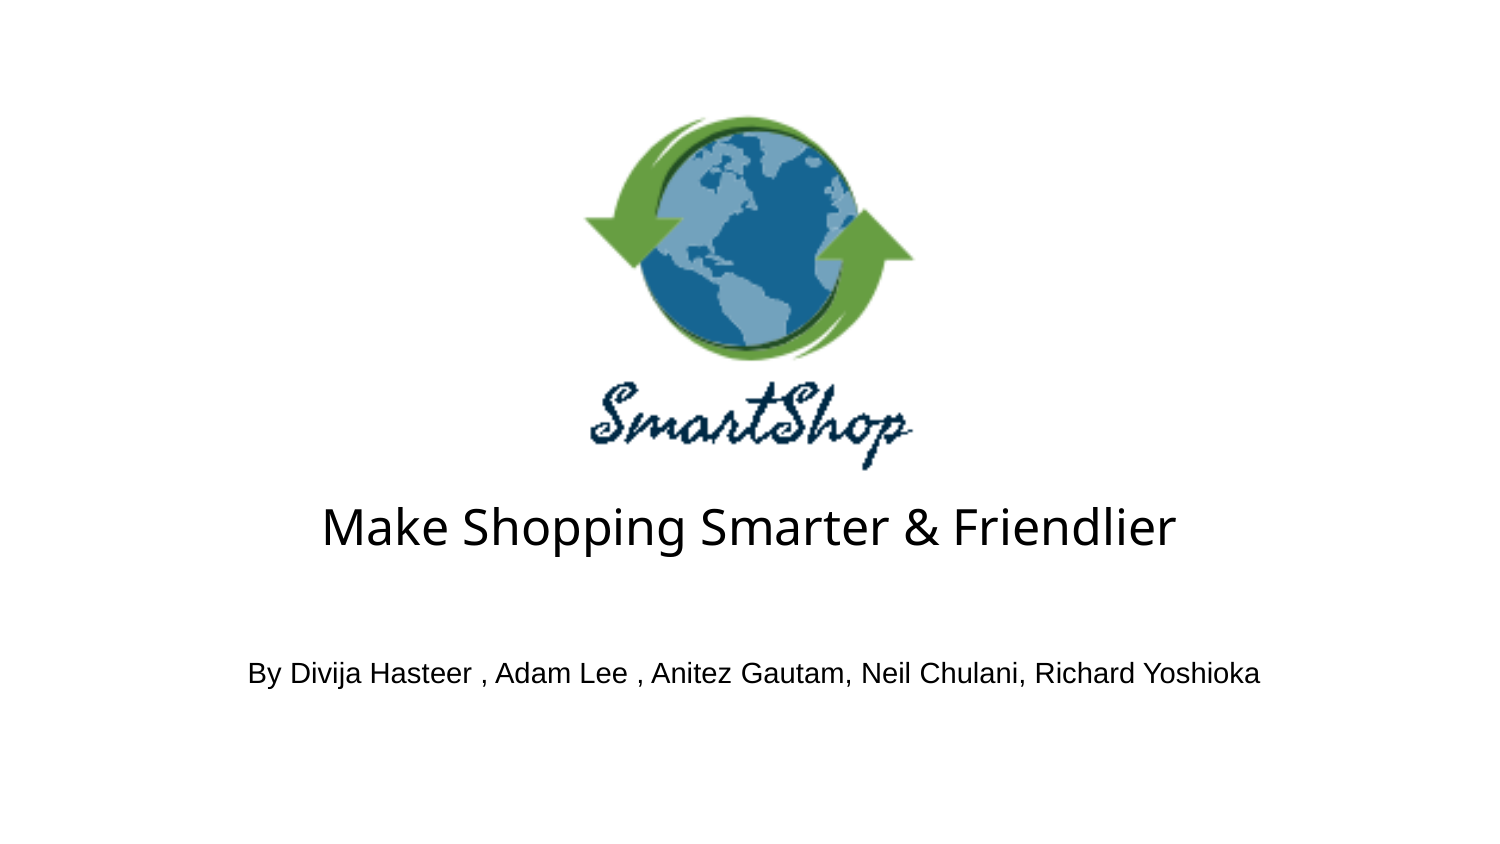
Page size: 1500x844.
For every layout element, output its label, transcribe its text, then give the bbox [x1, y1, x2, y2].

subtitle Make Shopping Smarter & Friendlier [51, 480, 360, 611]
text_box By Divija Hasteer , Adam Lee , Anitez Gautam, Neil Chulani, Richard Yoshioka [158, 639, 1352, 798]
subtitle Make Shopping Smarter & Friendlier [1138, 480, 1449, 611]
picture [365, 0, 1135, 722]
